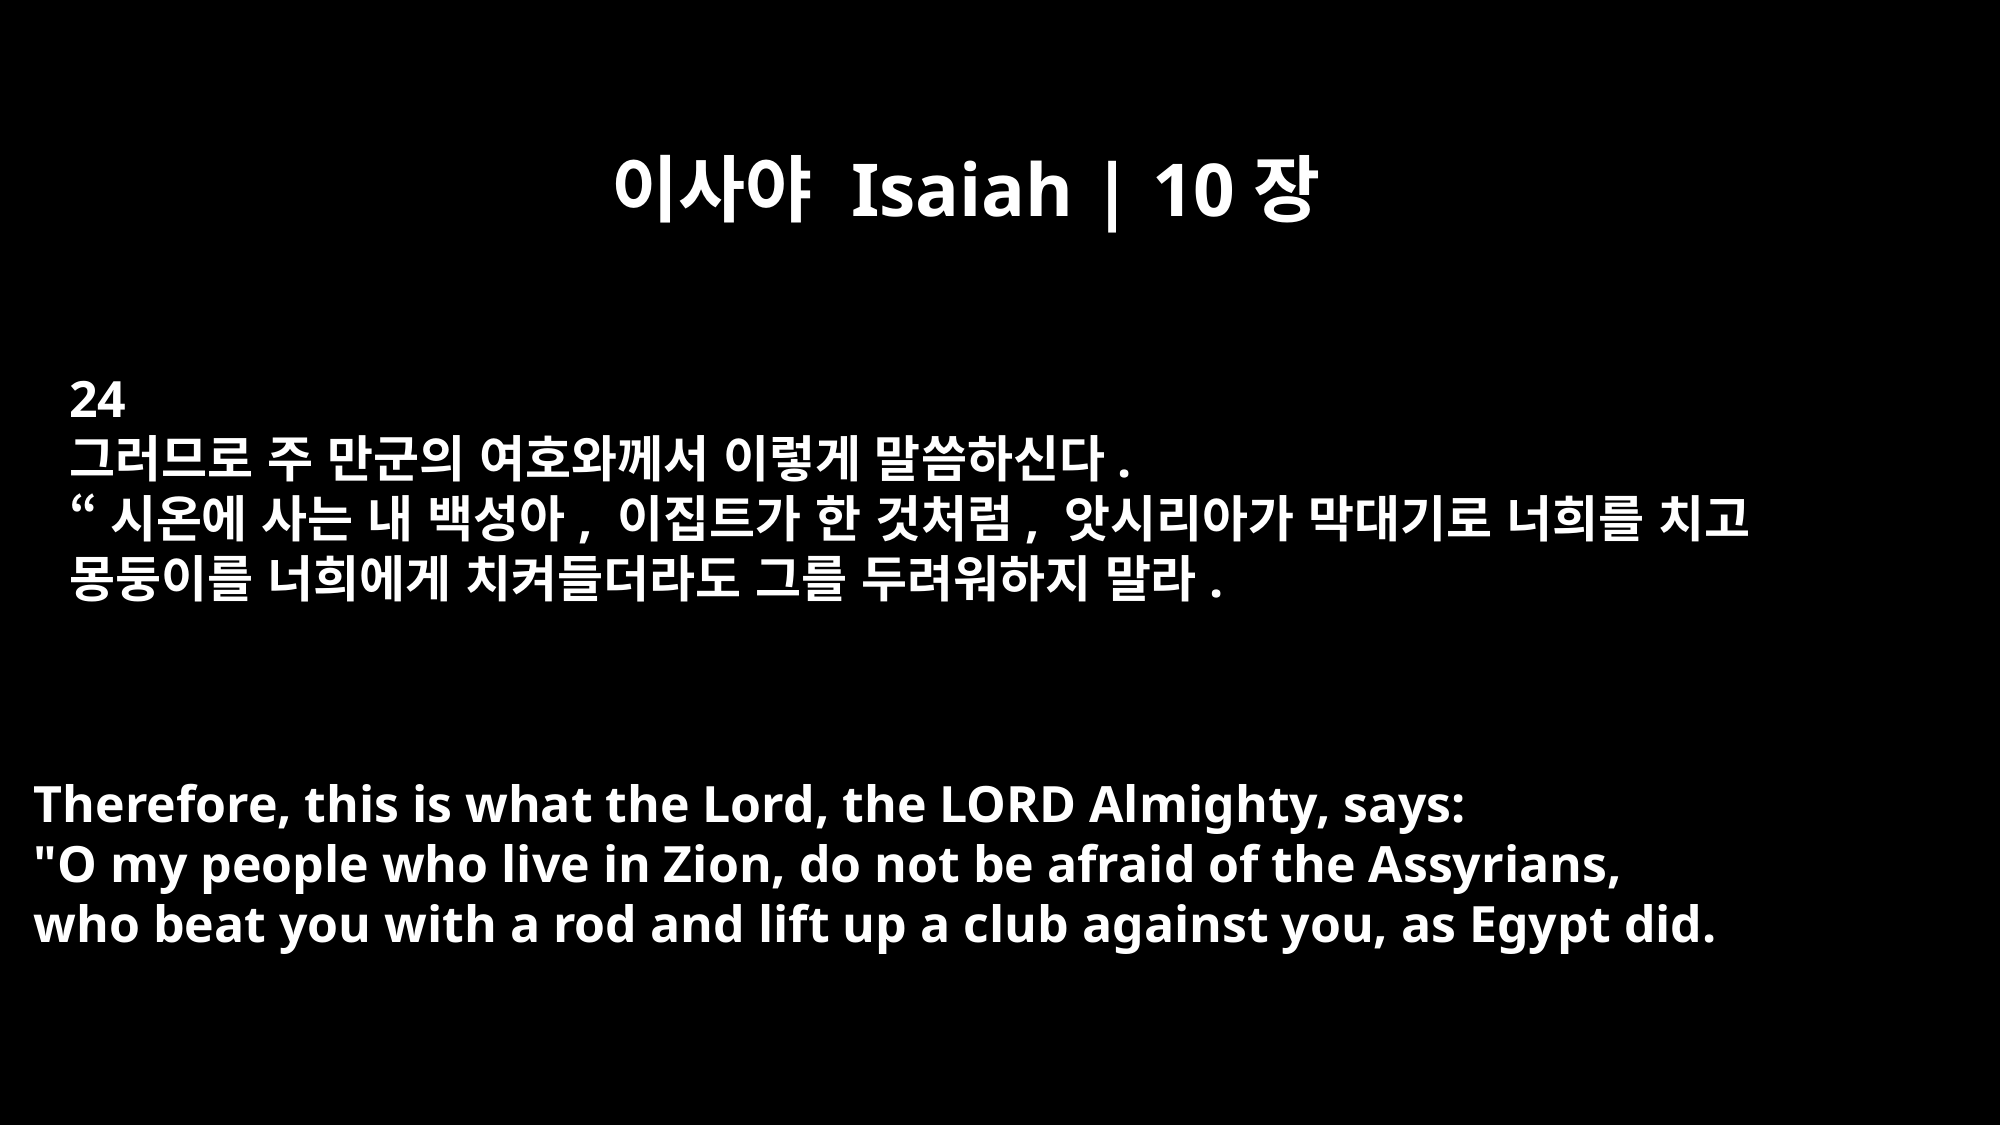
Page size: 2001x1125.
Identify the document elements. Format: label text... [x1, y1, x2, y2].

text_box 이사야 Isaiah | 10장 [596, 136, 1336, 239]
text_box Therefore, this is what the Lord, the LORD Almighty, says: "O my people who live in Zion, do not be afraid of the Assyrians, who beat you with a rod and lift up a club against you, as Egypt did. [19, 764, 1733, 960]
text_box 24 그러므로 주 만군의 여호와께서 이렇게 말씀하신다. “시온에 사는 내 백성아, 이집트가 한 것처럼, 앗시리아가 막대기로 너희를 치고 몽둥이를 너희에게 치켜들더라도 그를 두려워하지 말라. [54, 359, 1766, 615]
